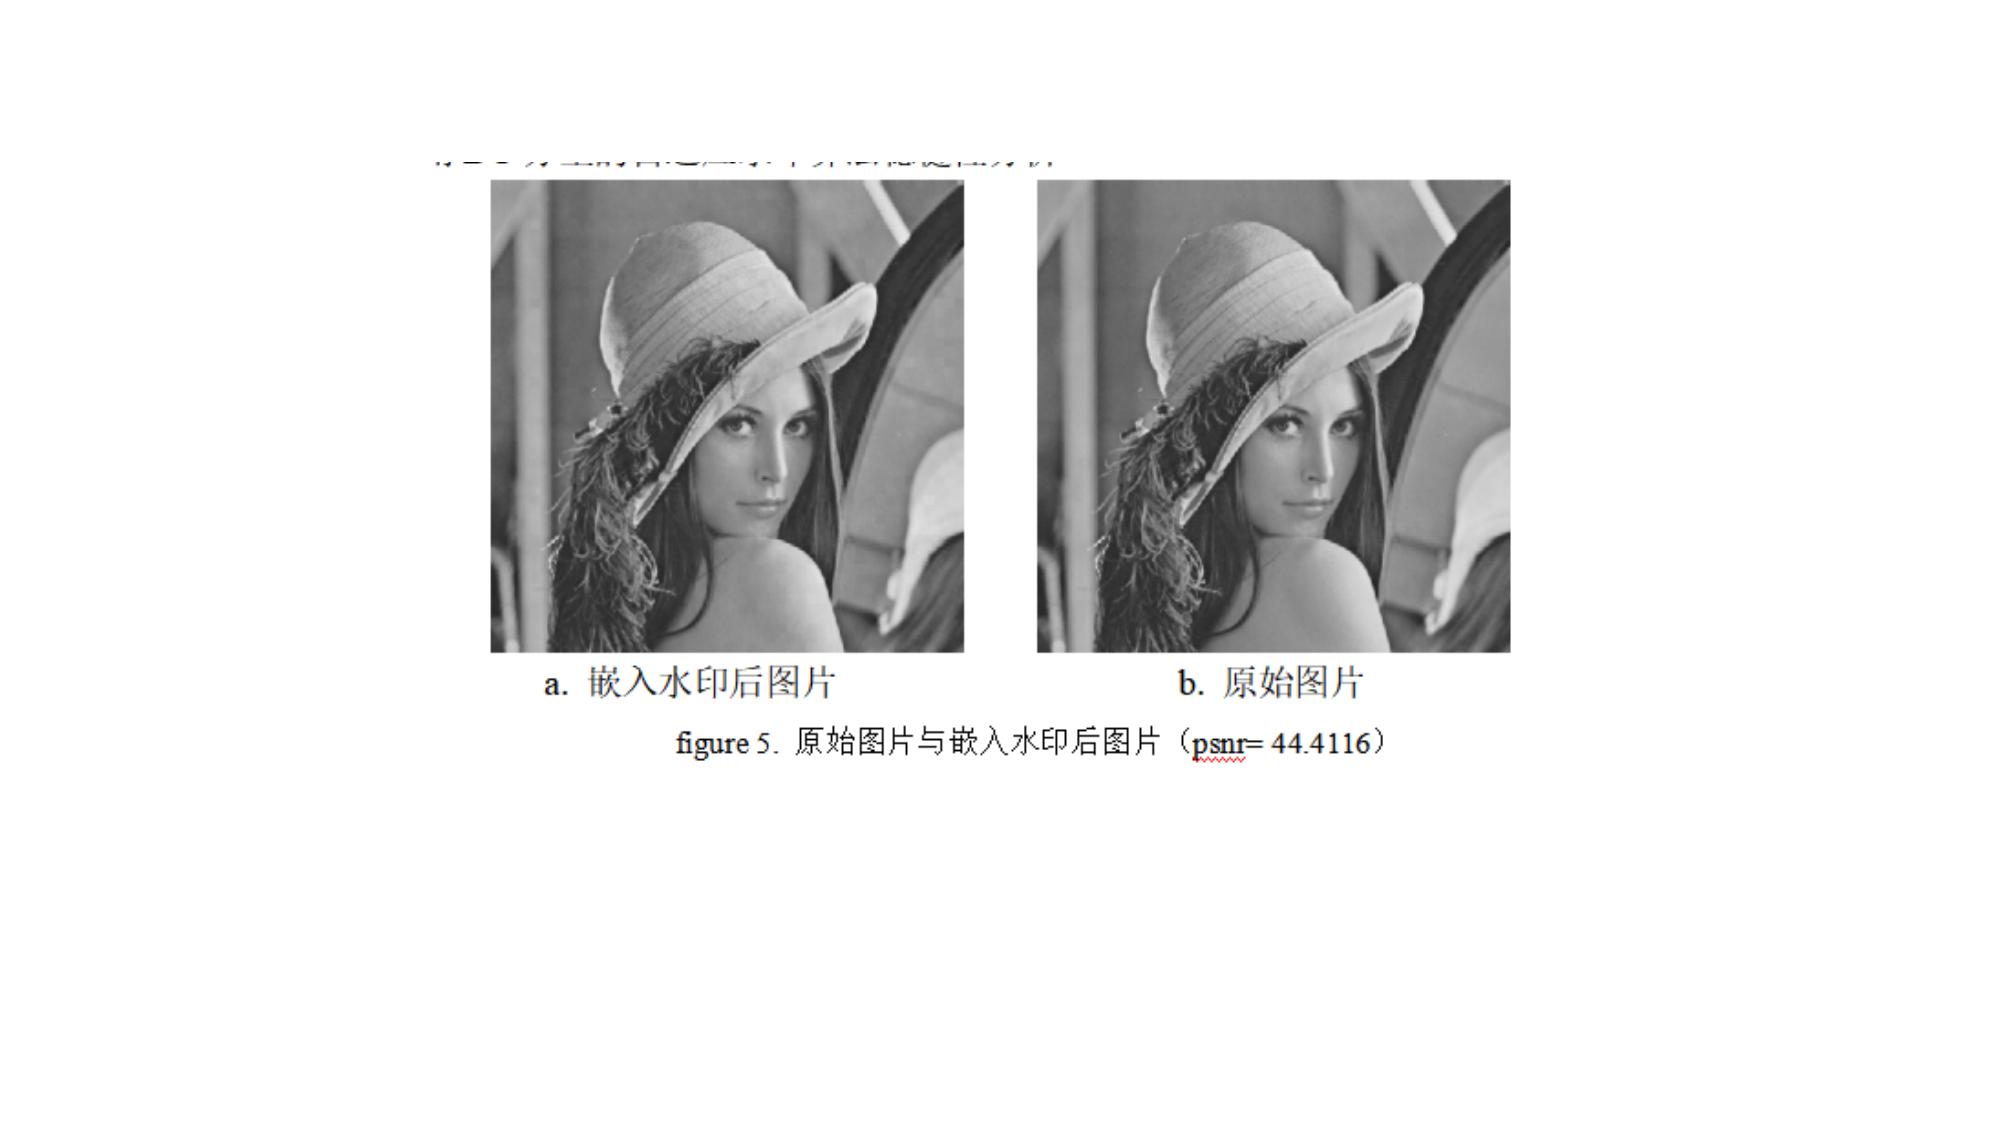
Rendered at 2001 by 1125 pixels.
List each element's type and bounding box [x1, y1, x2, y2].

list [429, 162, 1606, 792]
